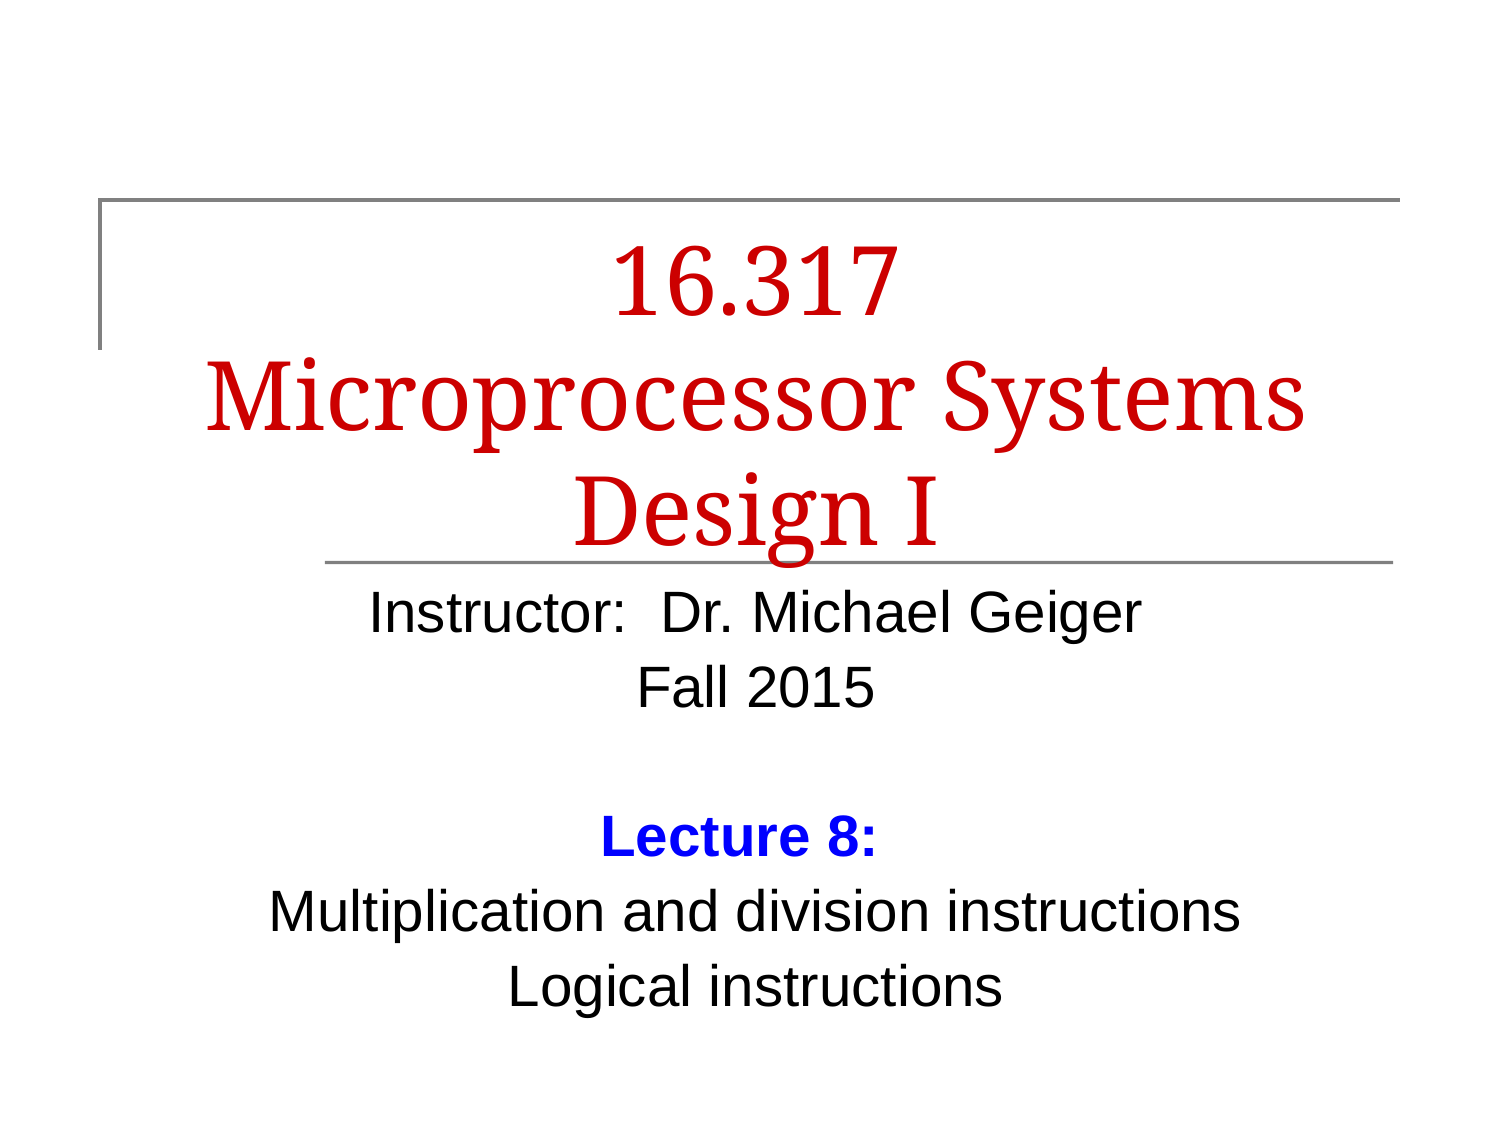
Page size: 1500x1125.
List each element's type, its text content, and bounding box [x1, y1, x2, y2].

title 16.317 Microprocessor Systems Design I [112, 212, 1401, 563]
subtitle Instructor: Dr. Michael Geiger Fall 2015 Lecture 8: Multiplication and division instructions Logical instructions [112, 575, 1400, 1075]
